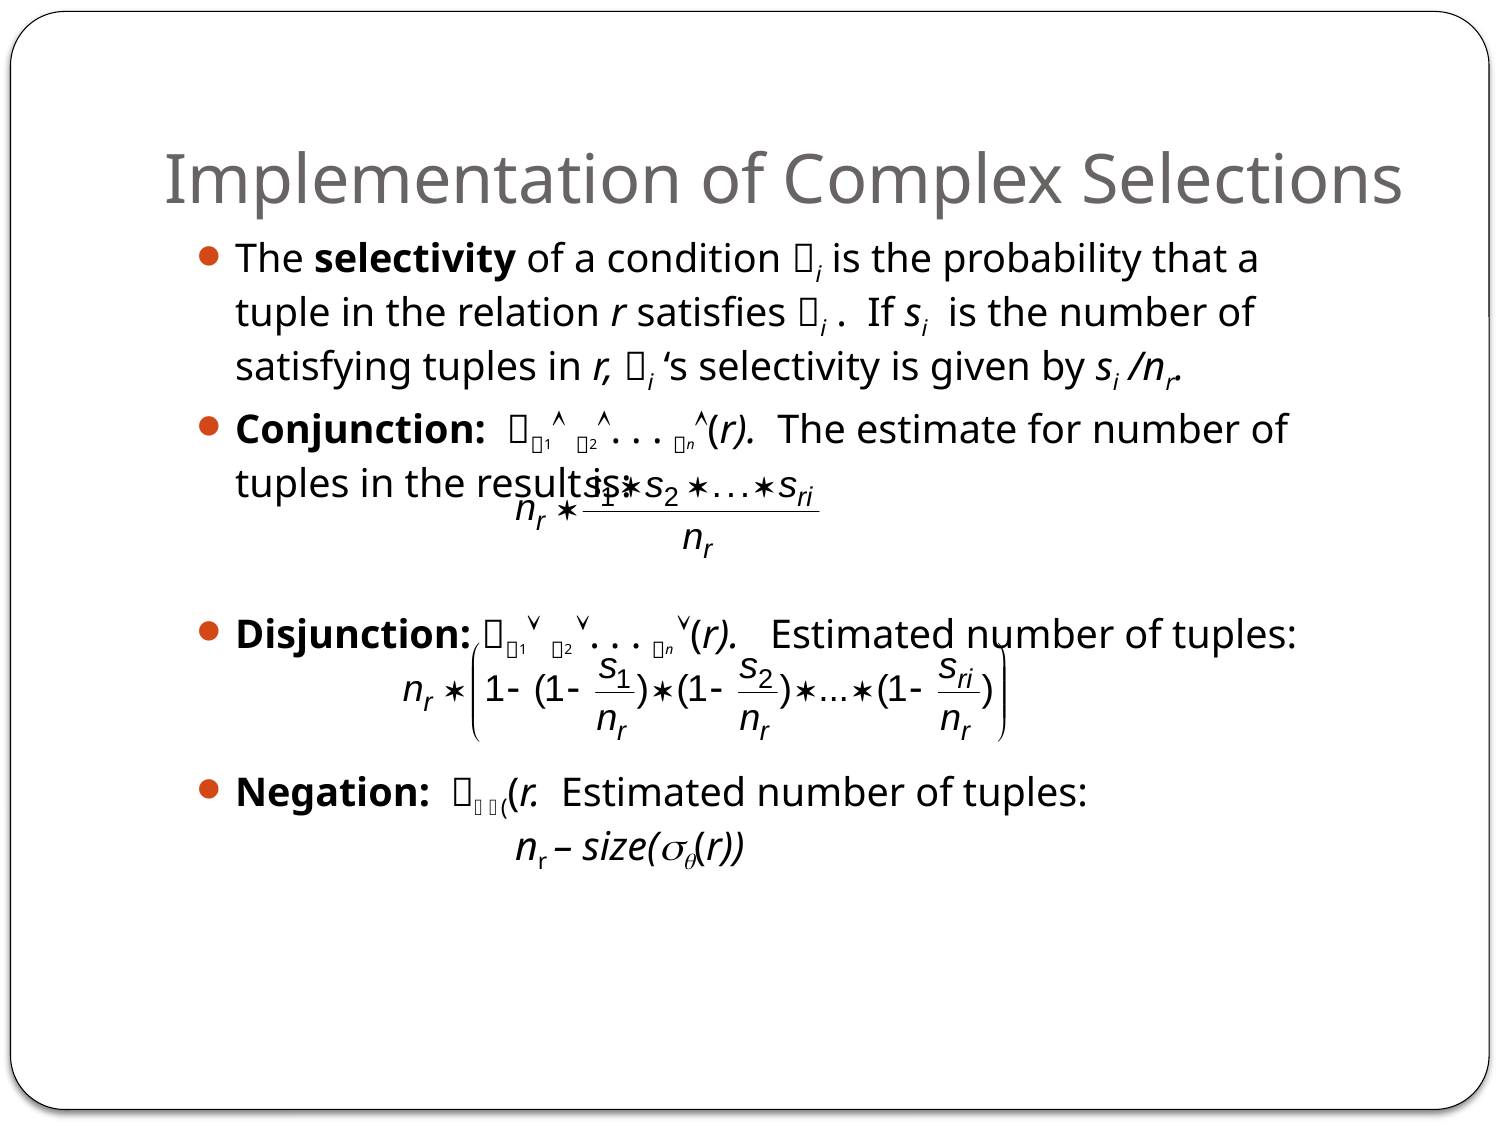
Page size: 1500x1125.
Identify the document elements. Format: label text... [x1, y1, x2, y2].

list The selectivity of a condition i is the probability that a tuple in the relation r satisfies i . If si is the number of satisfying tuples in r, i ‘s selectivity is given by si /nr. Conjunction: 1 2. . . n(r). The estimate for number of tuples in the result is: Disjunction: 1 2 . . . n (r). Estimated number of tuples: Negation: ((r. Estimated number of tuples: nr – size((r)) [181, 226, 1323, 902]
title Implementation of Complex Selections [150, 45, 1425, 233]
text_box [512, 462, 826, 565]
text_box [399, 637, 1015, 748]
